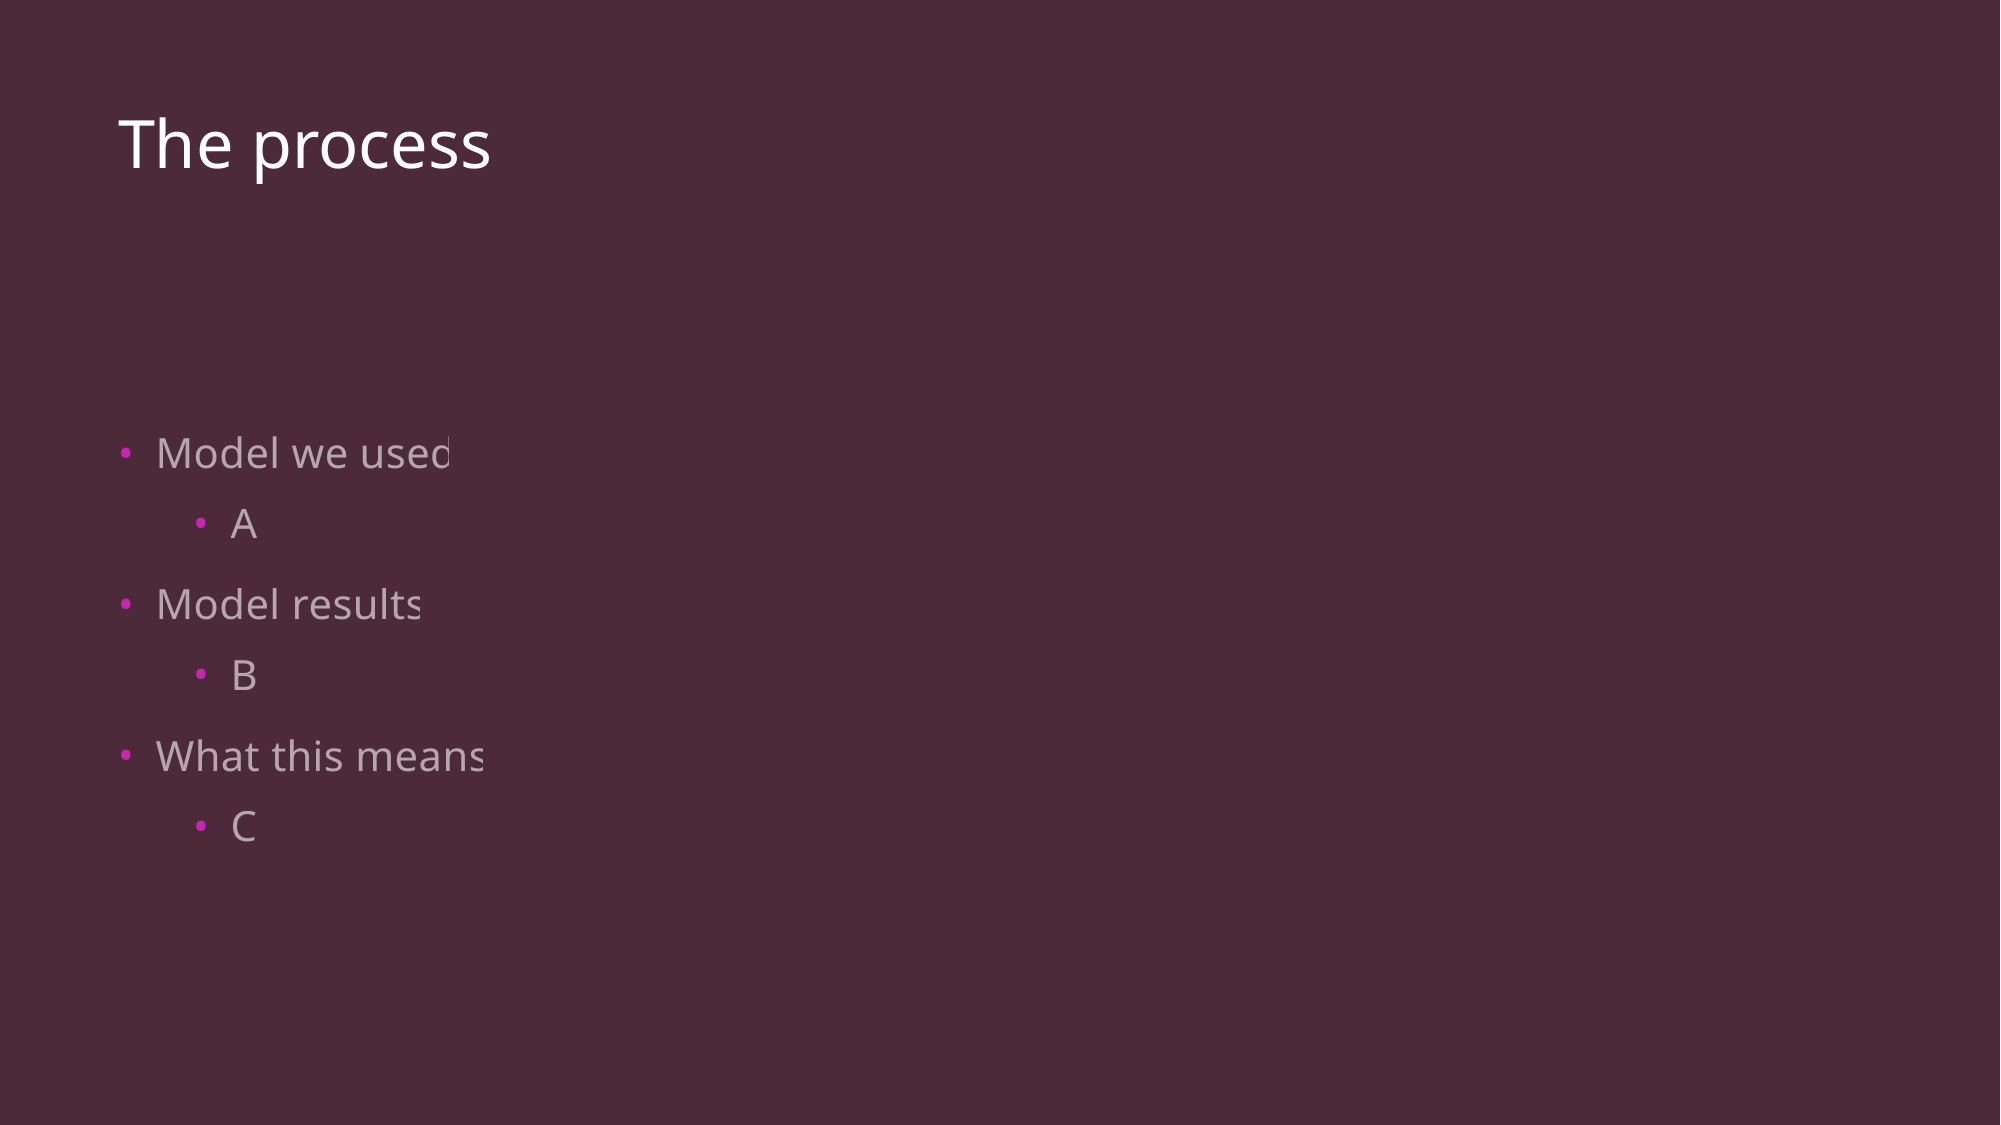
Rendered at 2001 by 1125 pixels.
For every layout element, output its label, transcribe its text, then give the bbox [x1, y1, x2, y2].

title The process [118, 101, 1878, 344]
list Model we used A Model results B What this means C [118, 416, 1878, 947]
